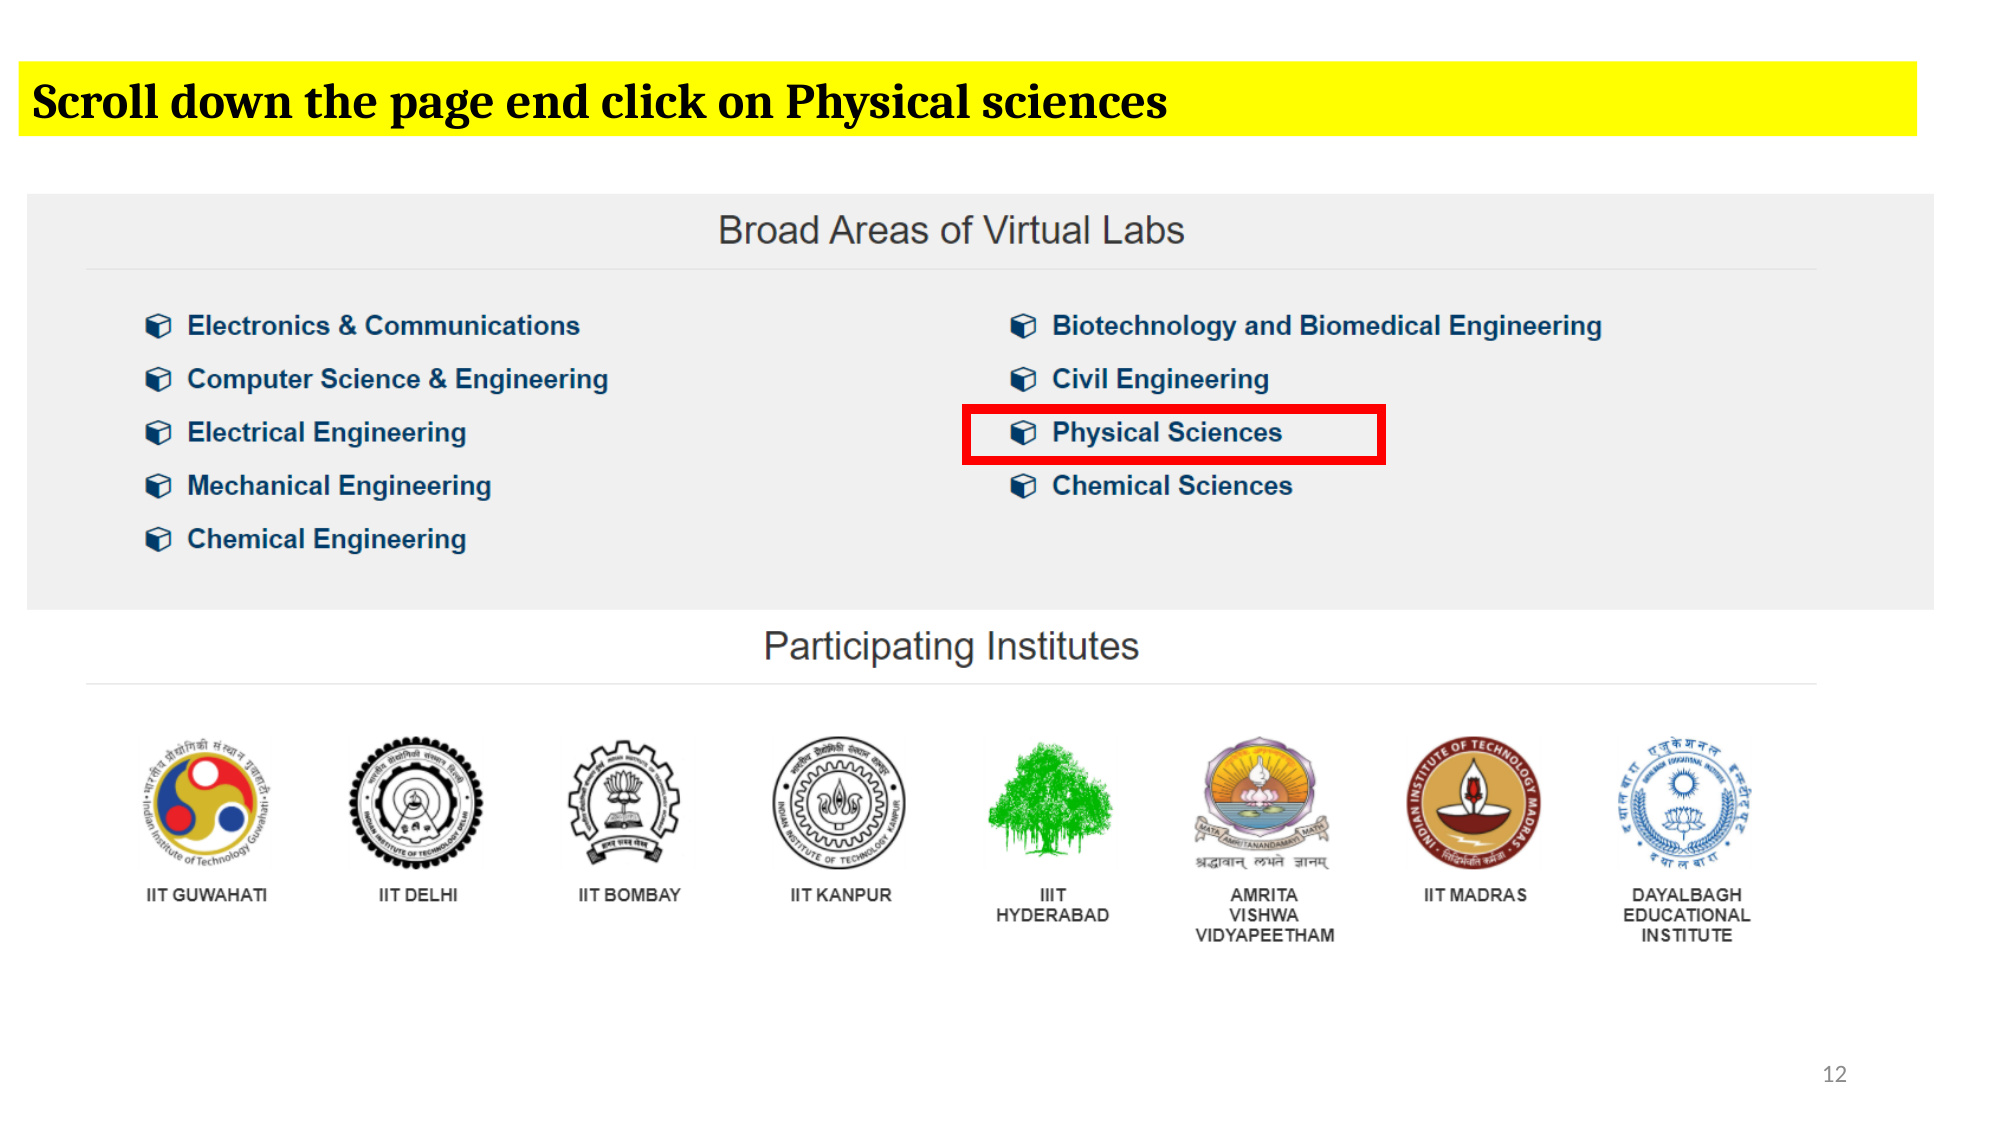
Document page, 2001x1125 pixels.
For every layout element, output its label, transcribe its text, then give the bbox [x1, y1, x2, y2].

slide_number 12 [1412, 1042, 1863, 1103]
picture [27, 162, 1934, 963]
text_box Scroll down the page end click on Physical sciences [18, 61, 1918, 137]
